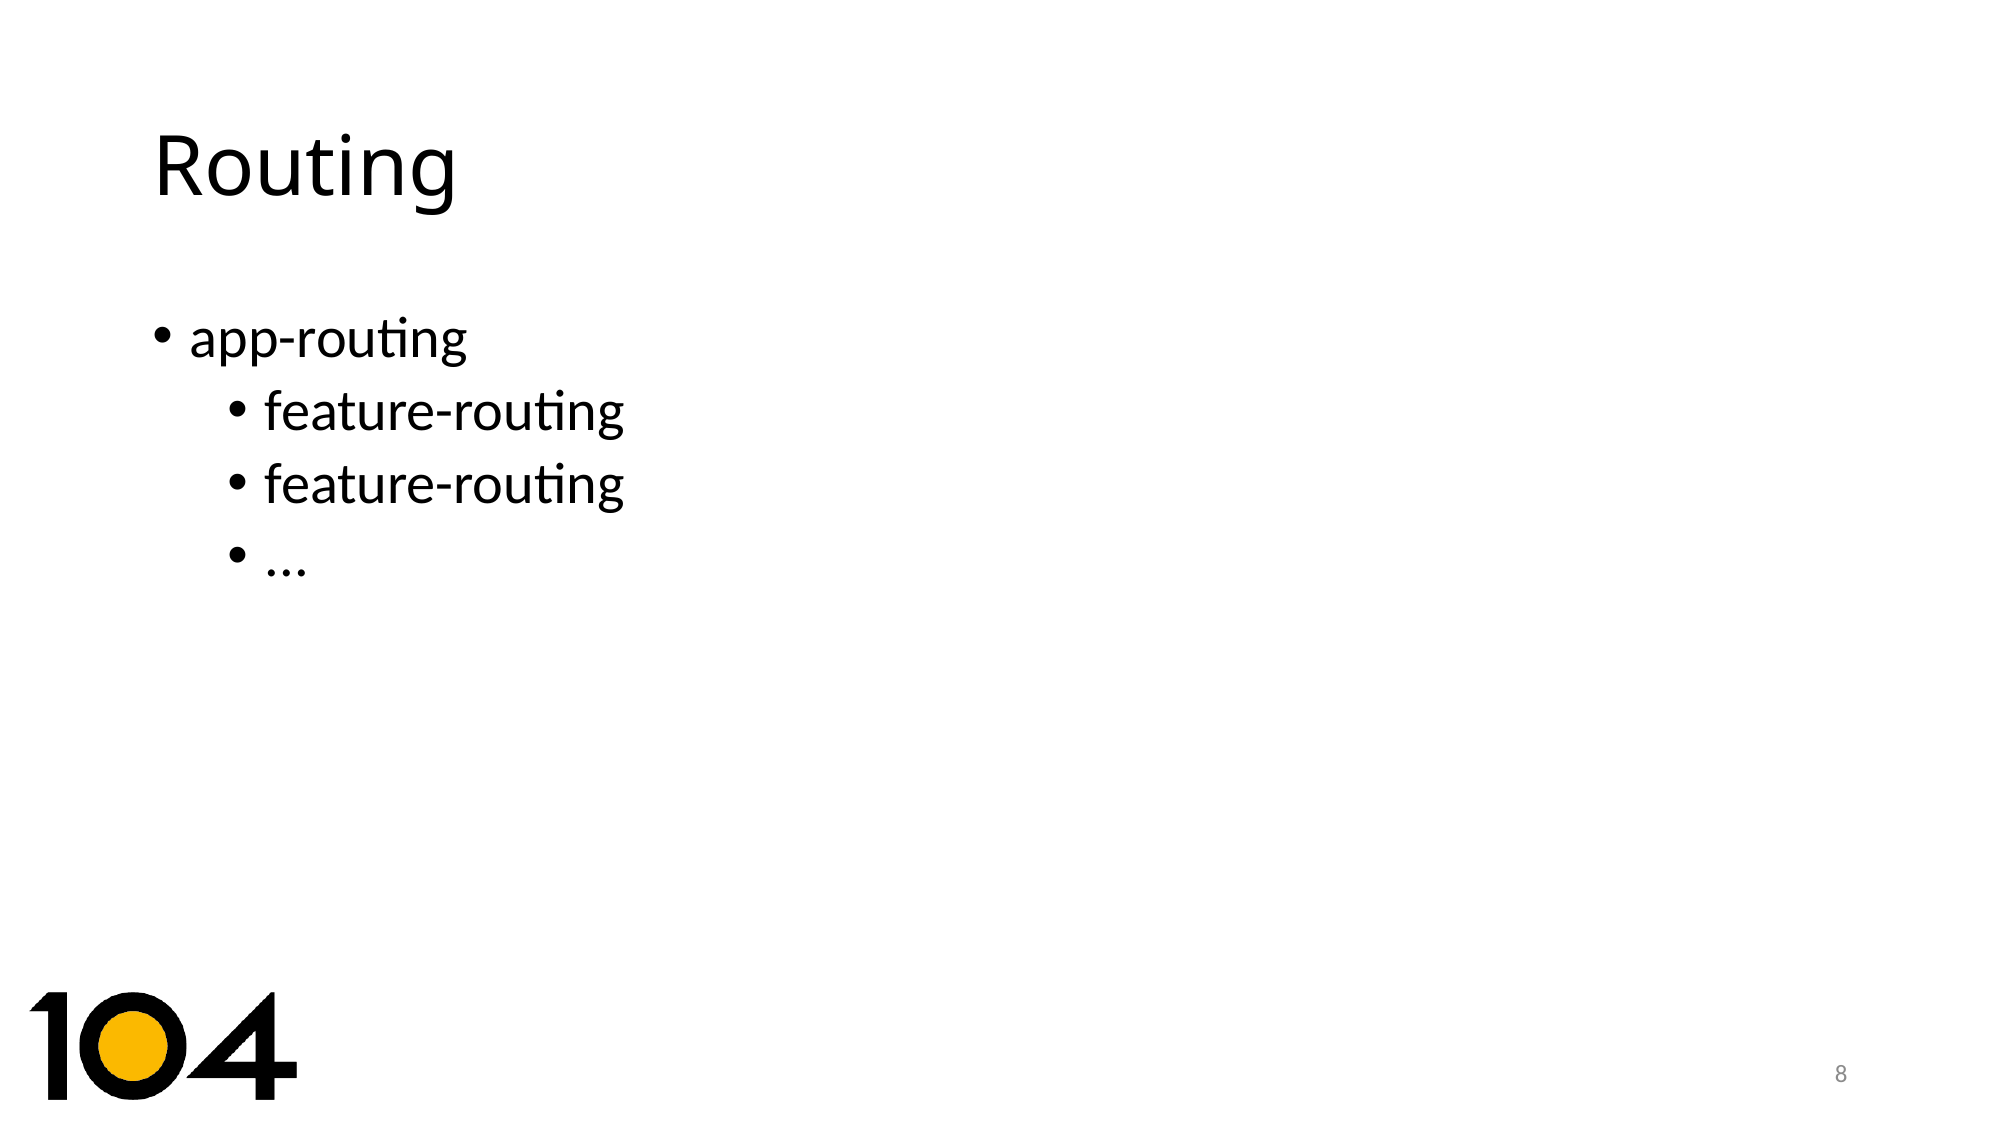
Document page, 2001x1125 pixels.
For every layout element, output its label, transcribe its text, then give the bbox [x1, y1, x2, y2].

picture [14, 985, 311, 1107]
slide_number 8 [1412, 1042, 1863, 1103]
title Routing [137, 59, 1863, 278]
list app-routing feature-routing feature-routing ... [137, 299, 1863, 1014]
